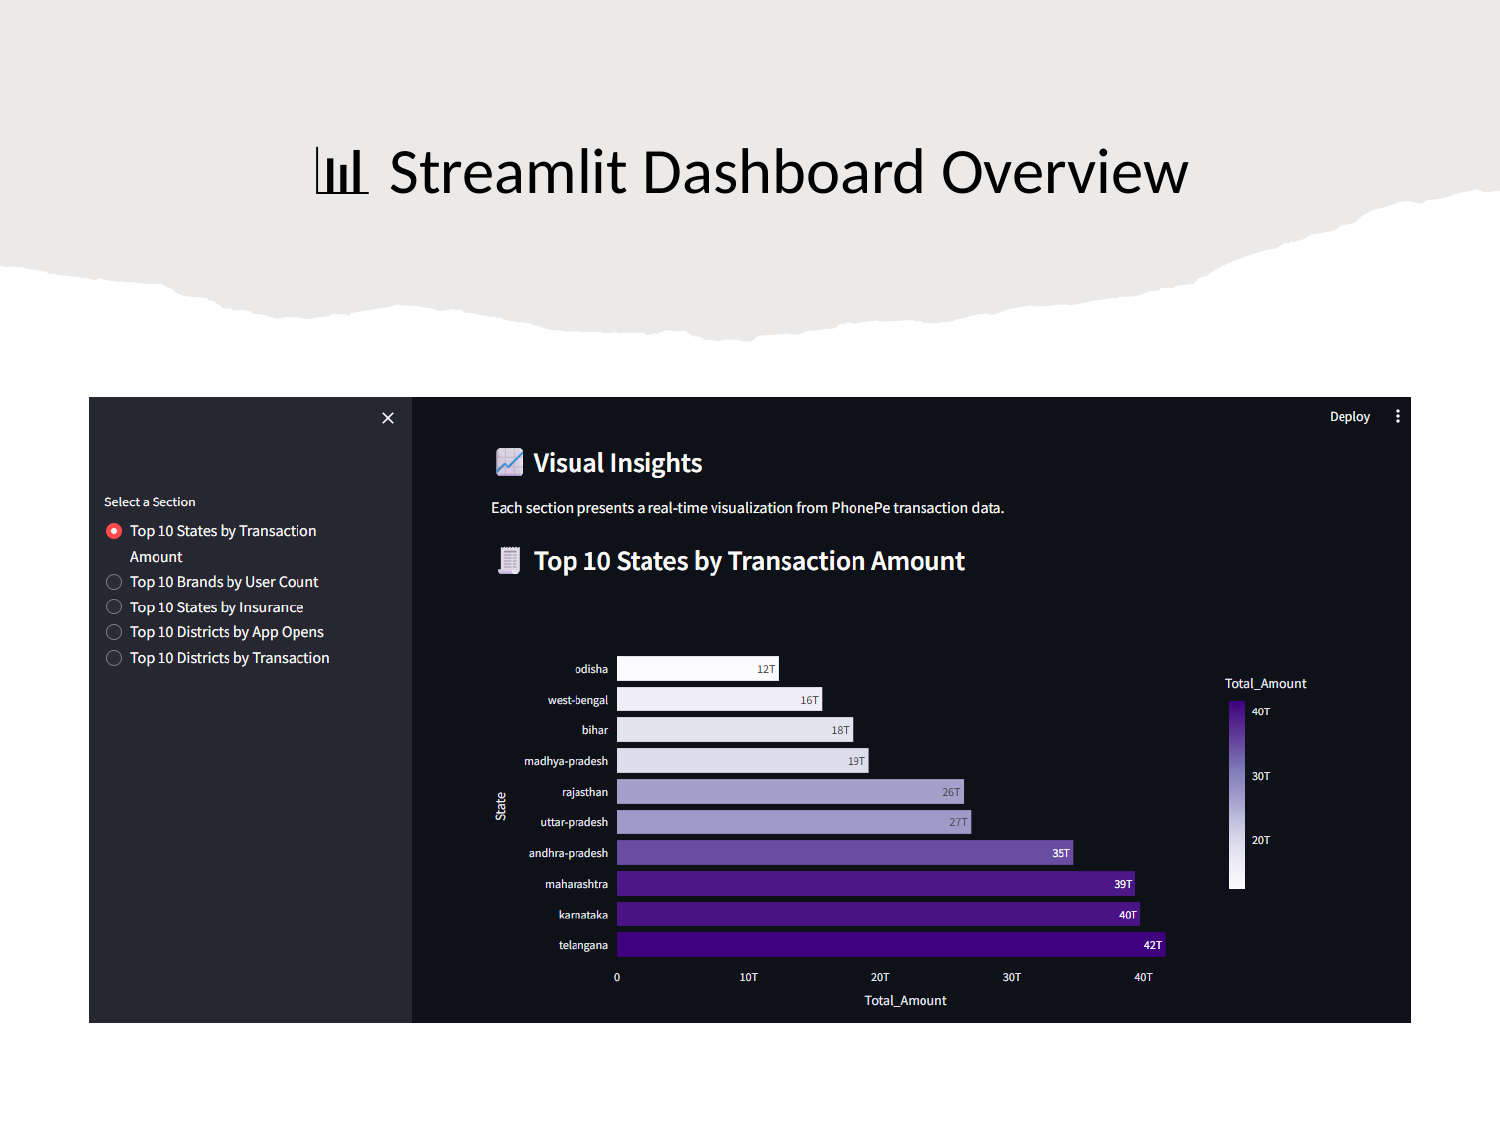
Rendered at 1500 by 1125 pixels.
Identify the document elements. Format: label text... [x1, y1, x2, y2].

text_box [0, 0, 1500, 344]
text_box 📊 Streamlit Dashboard Overview [101, 81, 1398, 216]
picture [88, 397, 1412, 1023]
text_box [0, 192, 1500, 1125]
